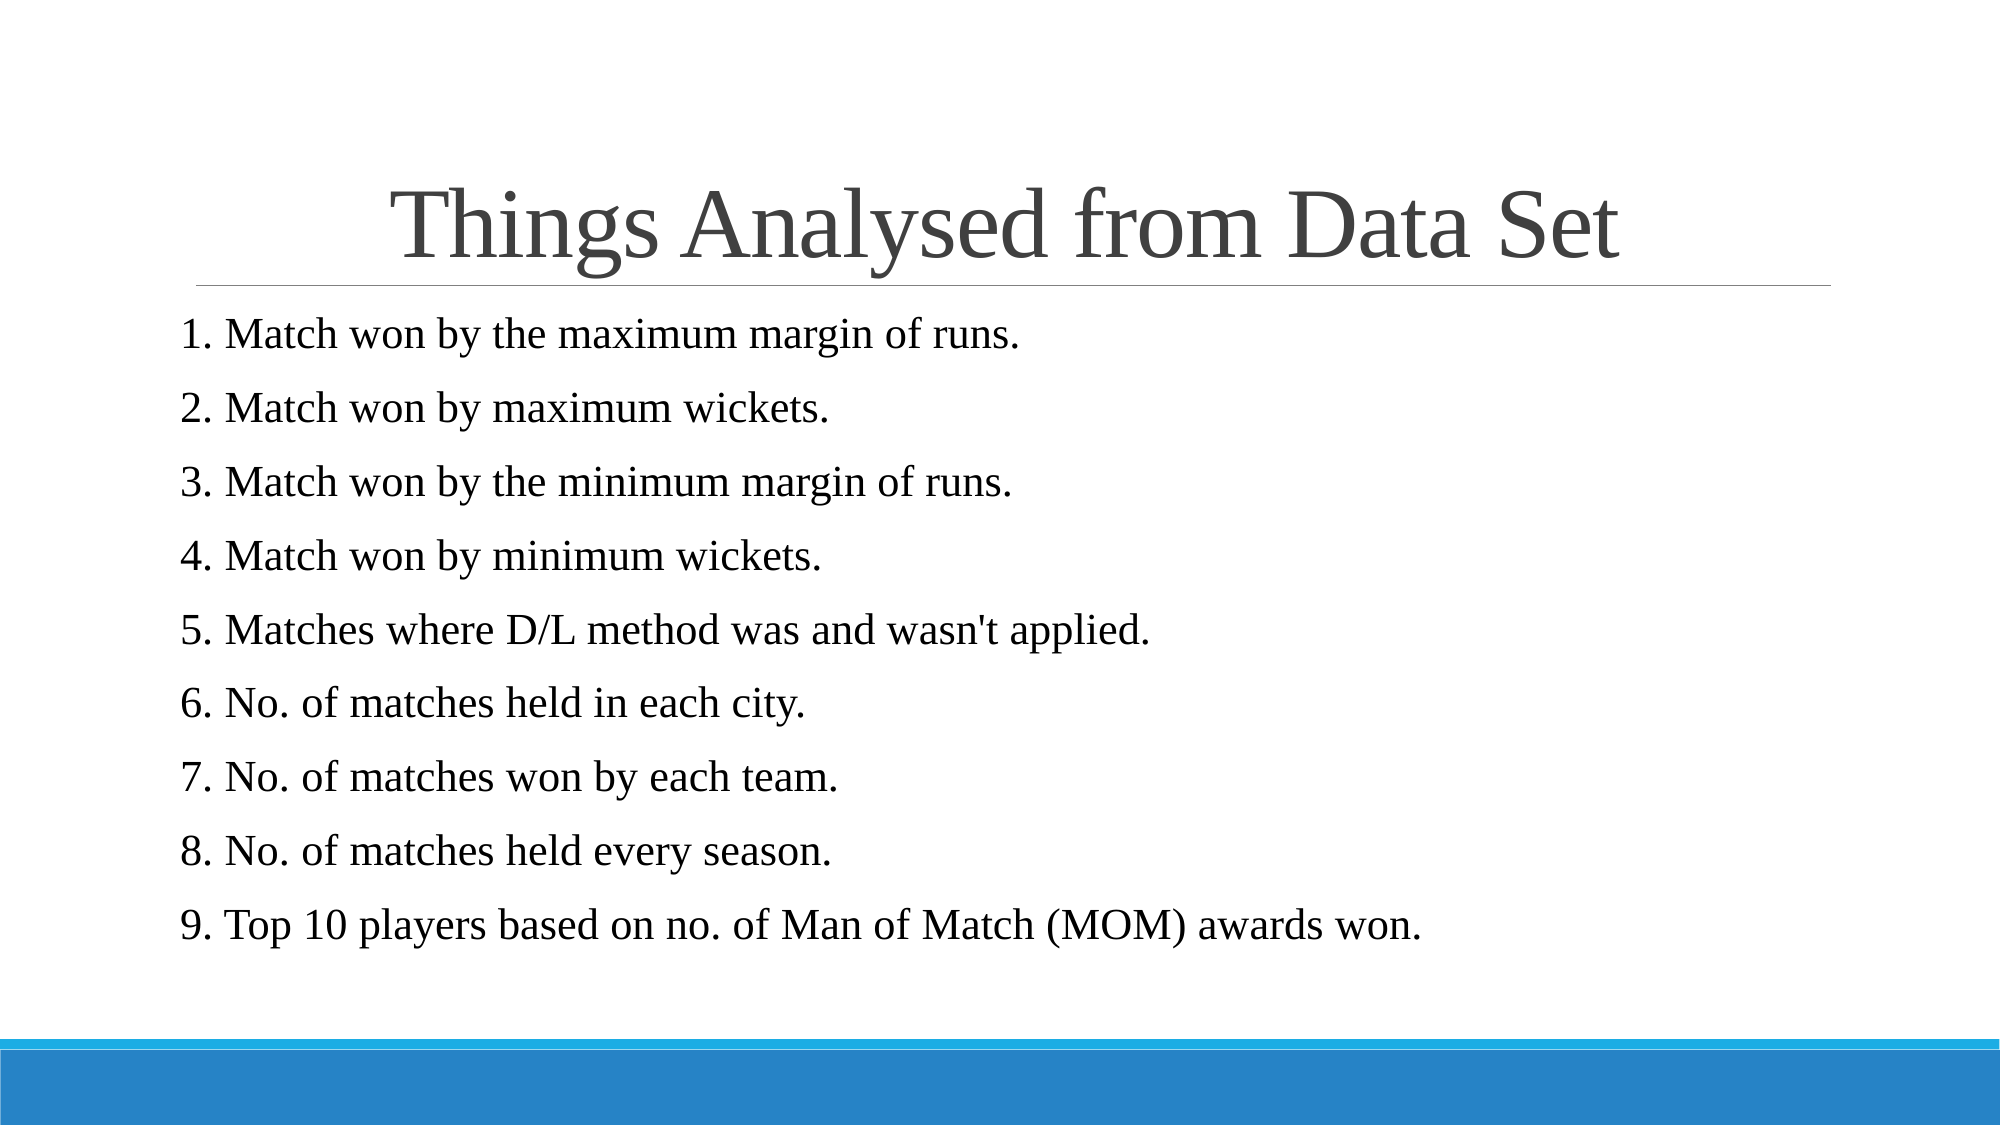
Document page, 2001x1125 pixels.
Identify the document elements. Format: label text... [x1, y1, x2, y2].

title Things Analysed from Data Set [180, 47, 1830, 285]
list 1. Match won by the maximum margin of runs. 2. Match won by maximum wickets. 3. Match won by the minimum margin of runs. 4. Match won by minimum wickets. 5. Matches where D/L method was and wasn't applied. 6. No. of matches held in each city. 7. No. of matches won by each team. 8. No. of matches held every season. 9. Top 10 players based on no. of Man of Match (MOM) awards won. [180, 302, 1830, 963]
